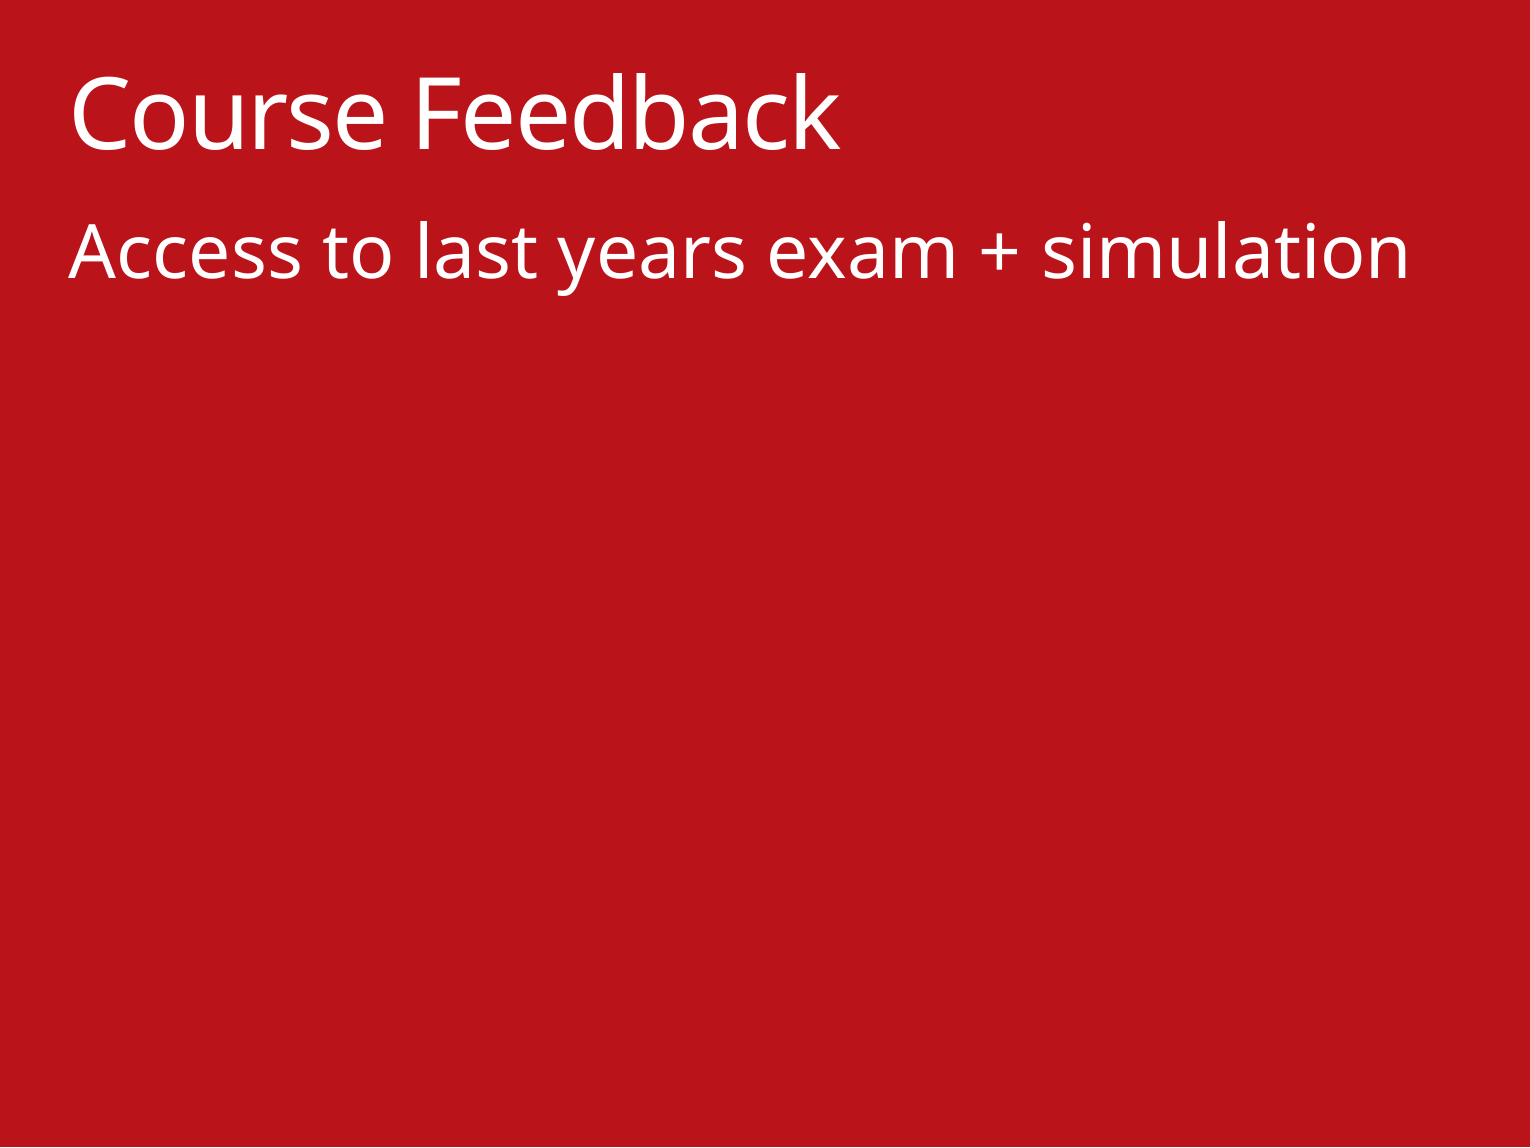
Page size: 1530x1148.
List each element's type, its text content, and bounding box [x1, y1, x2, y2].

list Access to last years exam + simulation [45, 198, 1485, 311]
title Course Feedback [44, 48, 1485, 199]
